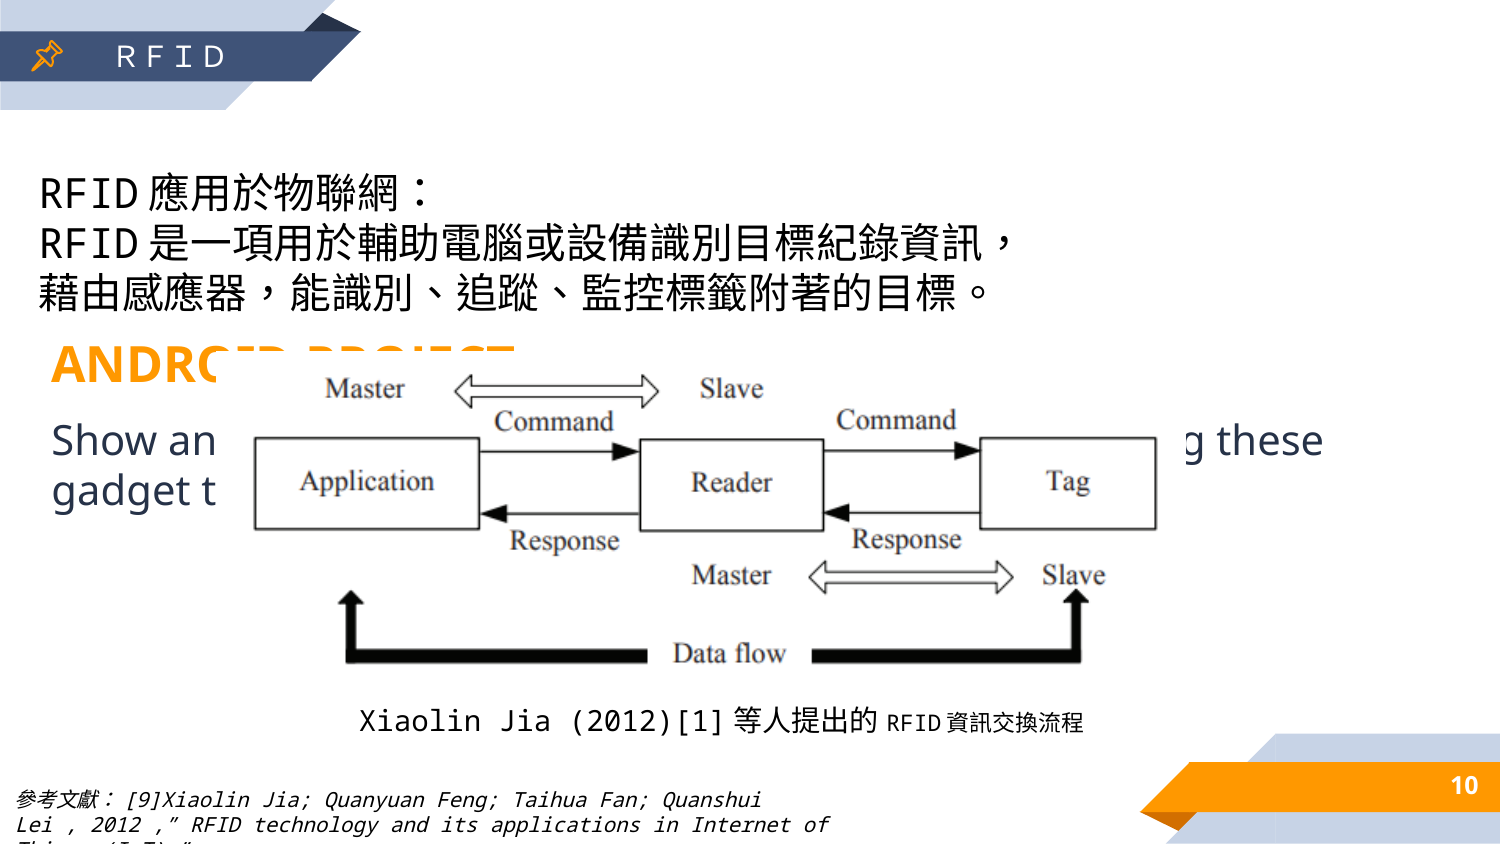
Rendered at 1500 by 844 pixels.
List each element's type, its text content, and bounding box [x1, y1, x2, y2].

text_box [31, 40, 62, 71]
text_box Xiaolin Jia (2012)[1]等人提出的RFID資訊交換流程 [343, 700, 1100, 745]
list ANDROID PROJECT Show and explain your web, app or software projects using these gadget templates. [36, 123, 1474, 723]
text_box ＲＦＩＤ [36, 30, 304, 81]
text_box RFID應用於物聯網： RFID是一項用於輔助電腦或設備識別目標紀錄資訊， 藉由感應器，能識別、追蹤、監控標籤附著的目標。 [23, 159, 1420, 325]
picture [216, 351, 1186, 691]
text_box 參考文獻：[9]Xiaolin Jia; Quanyuan Feng; Taihua Fan; Quanshui Lei , 2012 ,” RFID technology and its applications in Internet of Things (IoT),” [0, 779, 846, 844]
slide_number 10 [1249, 760, 1494, 813]
